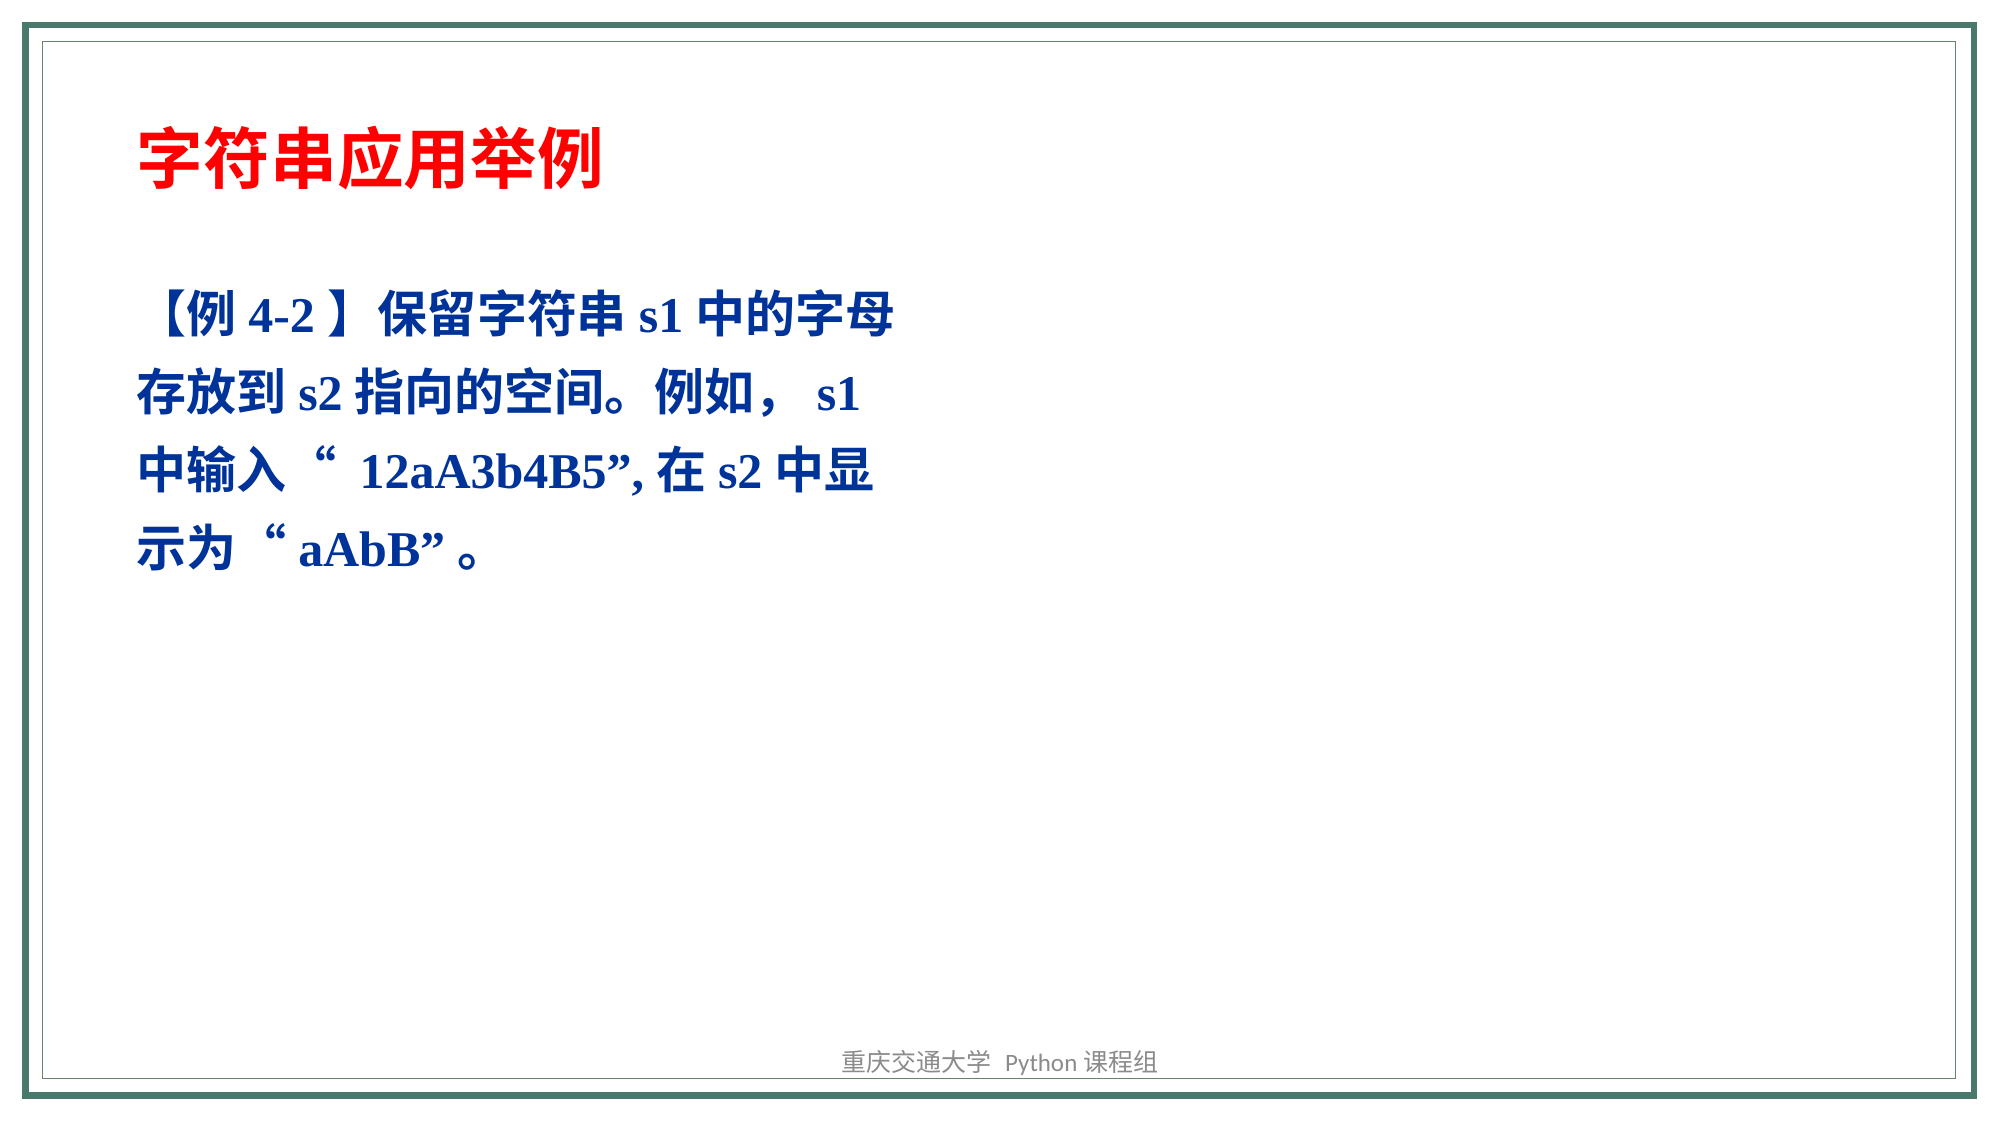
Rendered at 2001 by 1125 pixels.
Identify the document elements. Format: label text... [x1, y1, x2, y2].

text_box [25, 24, 1975, 1097]
text_box [42, 41, 1956, 1080]
text_box 【例4-2】保留字符串s1中的字母存放到s2指向的空间。例如，s1中输入“ 12aA3b4B5”,在s2中显示为“aAbB”。 [121, 257, 912, 585]
text_box 字符串应用举例 [116, 106, 908, 207]
footer 重庆交通大学 Python课程组 [662, 1031, 1338, 1092]
